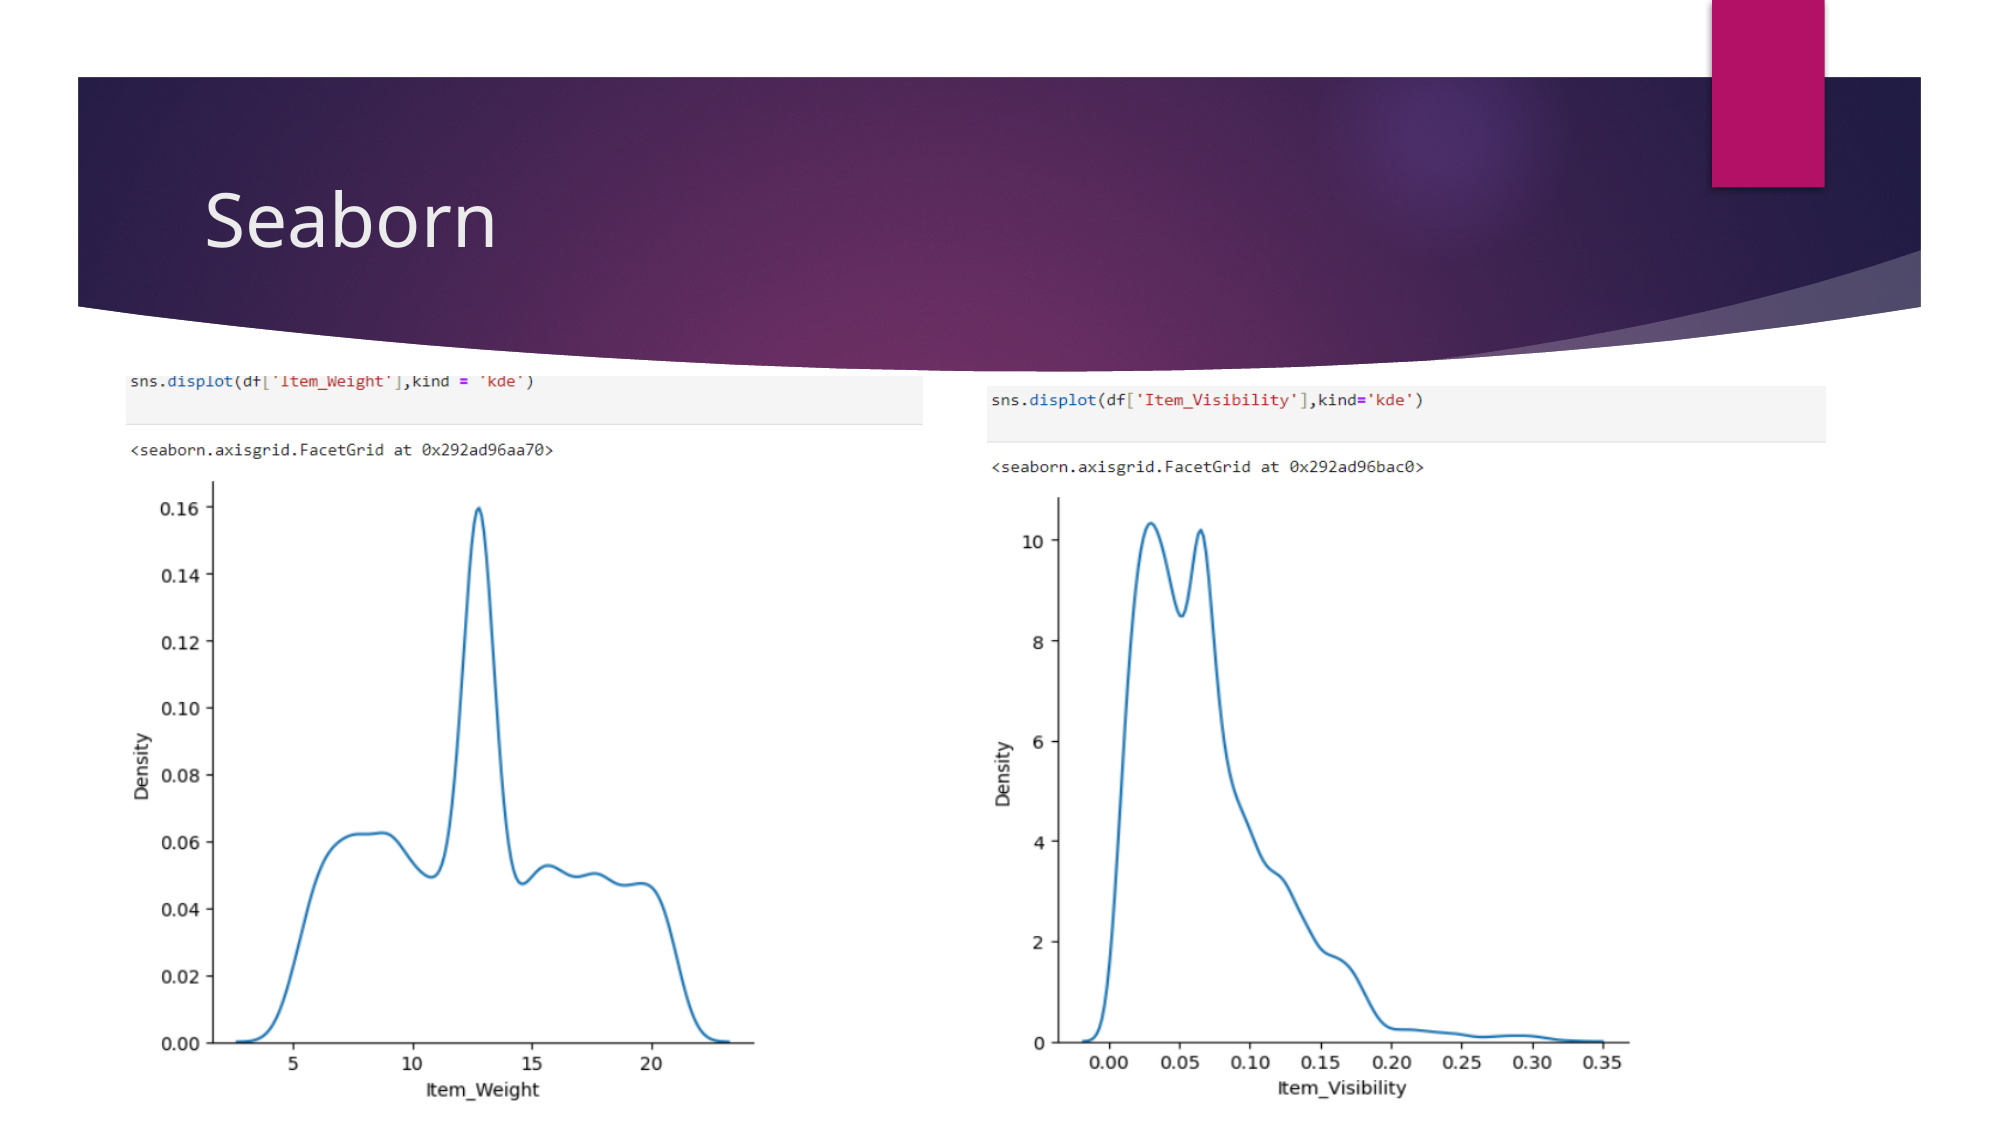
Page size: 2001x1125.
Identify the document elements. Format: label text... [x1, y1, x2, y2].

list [126, 375, 923, 1105]
title Seaborn [189, 159, 1627, 276]
picture [79, 78, 1920, 371]
picture [987, 386, 1826, 1105]
